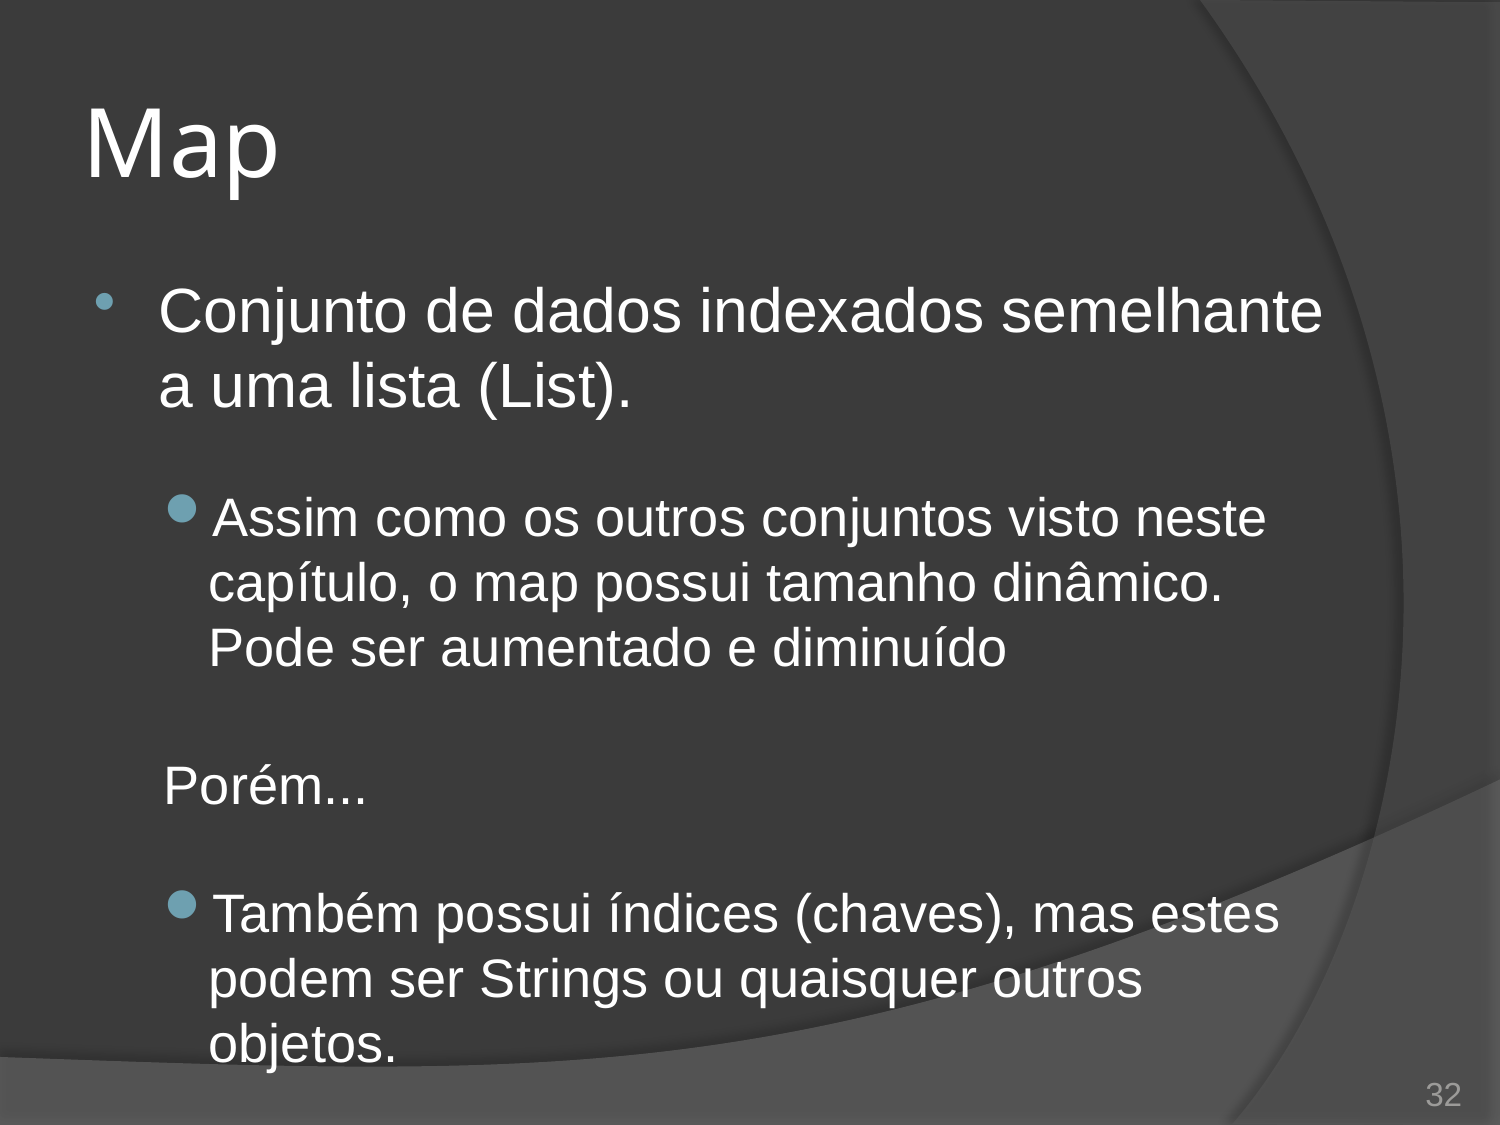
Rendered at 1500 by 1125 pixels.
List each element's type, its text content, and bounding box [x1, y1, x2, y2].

slide_number 32 [1337, 1053, 1463, 1114]
title Map [74, 44, 1301, 233]
list Conjunto de dados indexados semelhante a uma lista (List). Assim como os outros conjuntos visto neste capítulo, o map possui tamanho dinâmico. Pode ser aumentado e diminuído Porém... Também possui índices (chaves), mas estes podem ser Strings ou quaisquer outros objetos. [74, 262, 1365, 1006]
